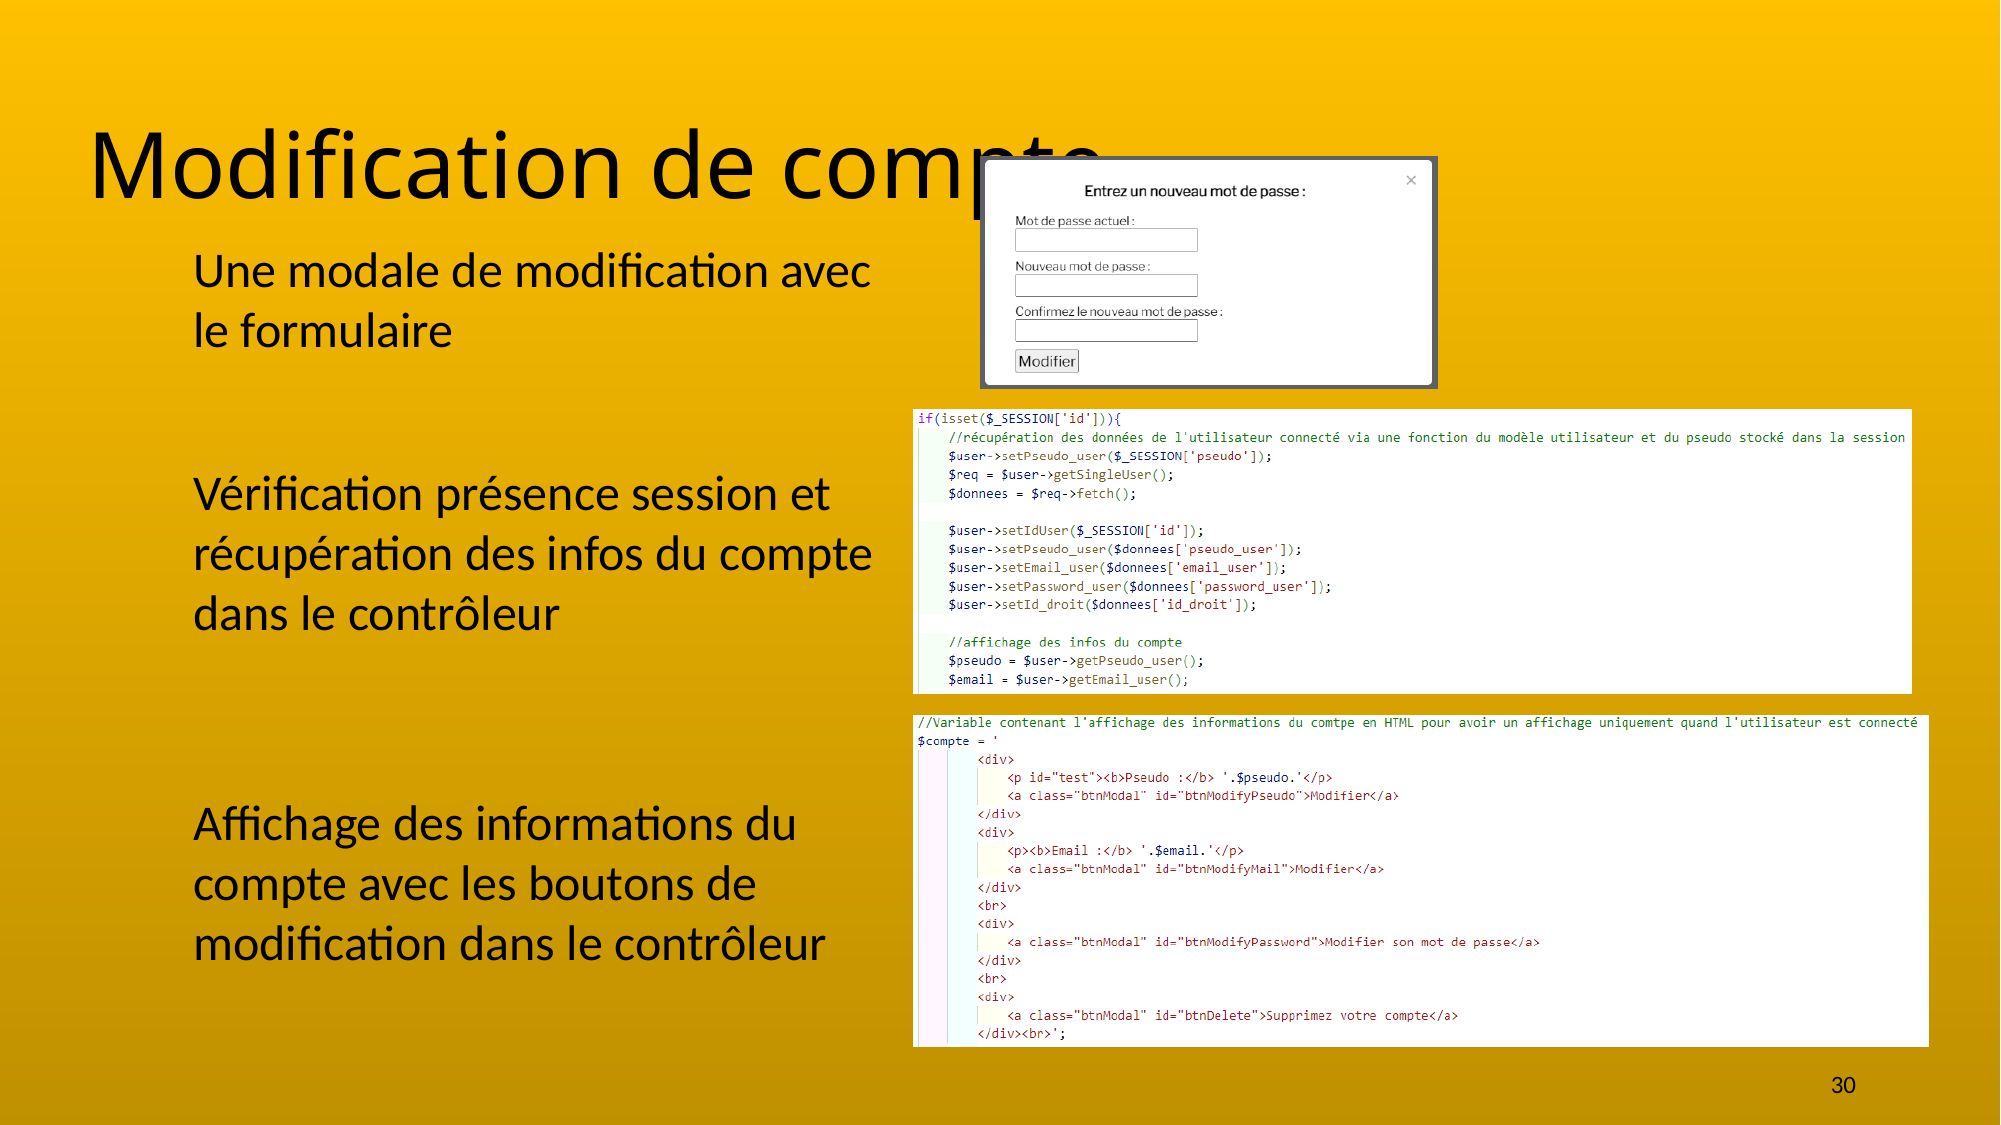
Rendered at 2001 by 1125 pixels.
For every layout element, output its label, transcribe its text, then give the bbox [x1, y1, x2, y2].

slide_number 30 [1421, 1053, 1872, 1114]
picture [980, 156, 1438, 389]
text_box Affichage des informations du compte avec les boutons de modification dans le contrôleur [178, 782, 876, 978]
text_box Une modale de modification avec le formulaire [178, 229, 888, 365]
picture [913, 409, 1912, 694]
title Modification de compte [72, 59, 1798, 278]
text_box Vérification présence session et récupération des infos du compte dans le contrôleur [178, 453, 913, 649]
picture [913, 715, 1930, 1047]
